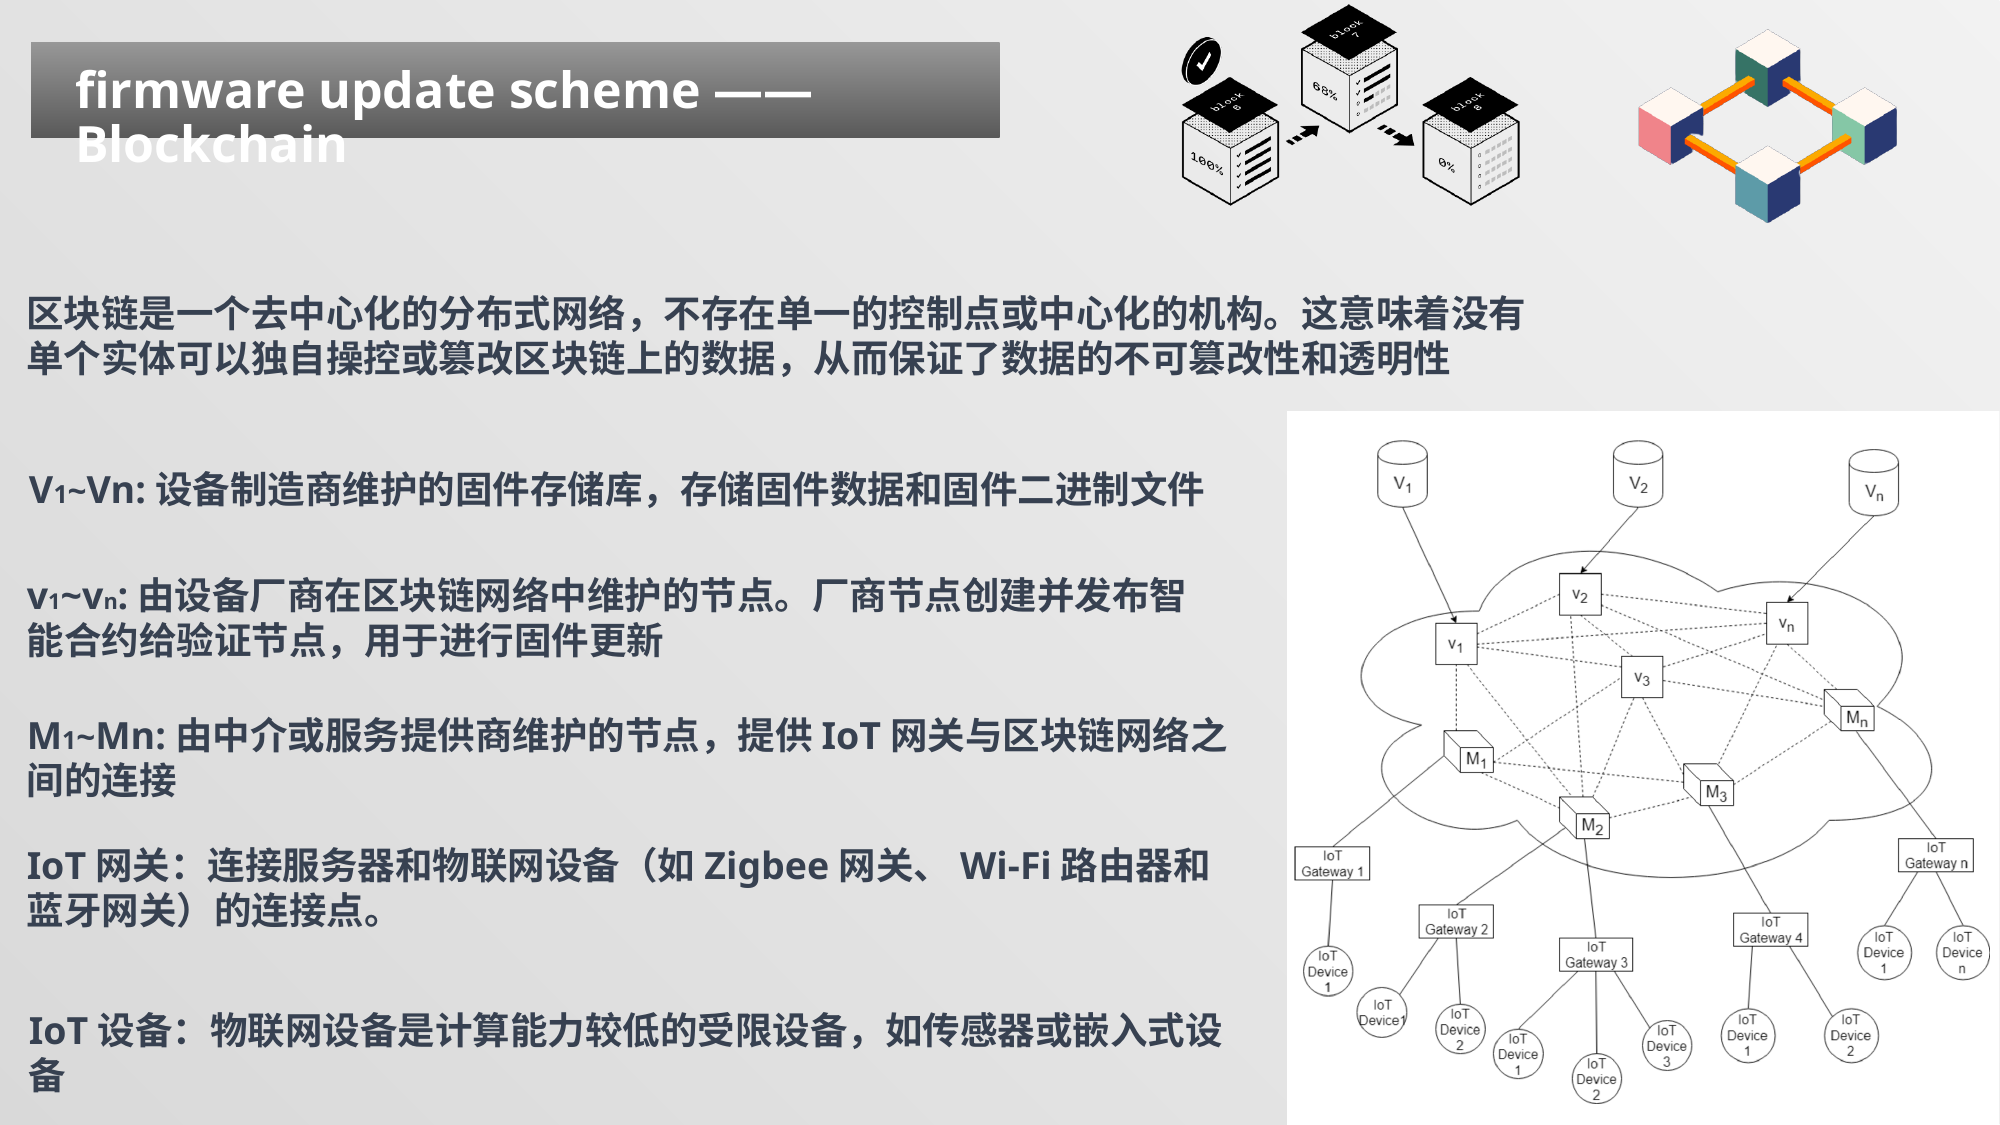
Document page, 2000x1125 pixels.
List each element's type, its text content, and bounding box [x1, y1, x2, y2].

text_box 区块链是一个去中心化的分布式网络，不存在单一的控制点或中心化的机构。这意味着没有单个实体可以独自操控或篡改区块链上的数据，从而保证了数据的不可篡改性和透明性 [11, 283, 1550, 388]
text_box firmware update scheme —— Blockchain [60, 58, 1029, 235]
text_box V1~Vn:设备制造商维护的固件存储库，存储固件数据和固件二进制文件 [14, 458, 1227, 519]
picture [1287, 411, 2000, 1125]
text_box IoT设备：物联网设备是计算能力较低的受限设备，如传感器或嵌入式设备 [14, 999, 1274, 1105]
text_box M1~Mn:由中介或服务提供商维护的节点，提供IoT网关与区块链网络之间的连接 [12, 704, 1252, 810]
text_box IoT网关：连接服务器和物联网设备（如Zigbee网关、Wi-Fi路由器和蓝牙网关）的连接点。 [12, 834, 1252, 939]
picture [1105, 0, 2000, 253]
text_box [31, 42, 1000, 138]
text_box v1~vn:由设备厂商在区块链网络中维护的节点。厂商节点创建并发布智能合约给验证节点，用于进行固件更新 [12, 565, 1239, 670]
